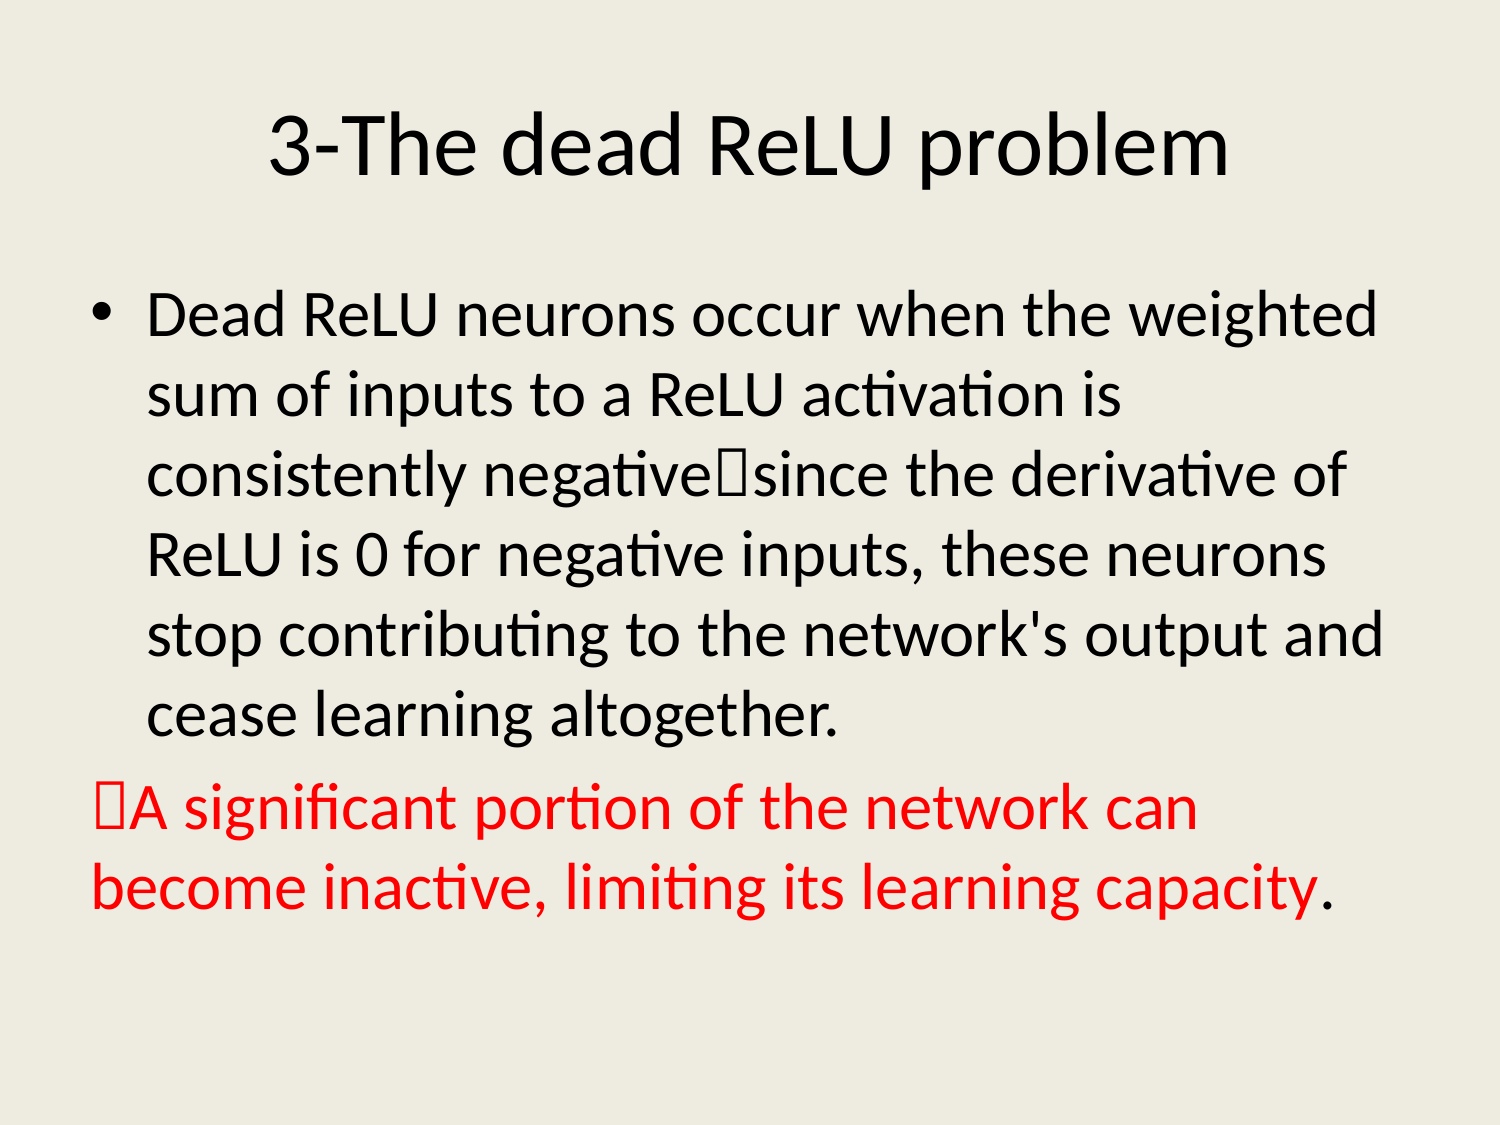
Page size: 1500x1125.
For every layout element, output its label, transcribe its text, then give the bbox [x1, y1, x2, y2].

list Dead ReLU neurons occur when the weighted sum of inputs to a ReLU activation is consistently negativesince the derivative of ReLU is 0 for negative inputs, these neurons stop contributing to the network's output and cease learning altogether. A significant portion of the network can become inactive, limiting its learning capacity. [75, 262, 1425, 1005]
title 3-The dead ReLU problem [75, 45, 1425, 233]
